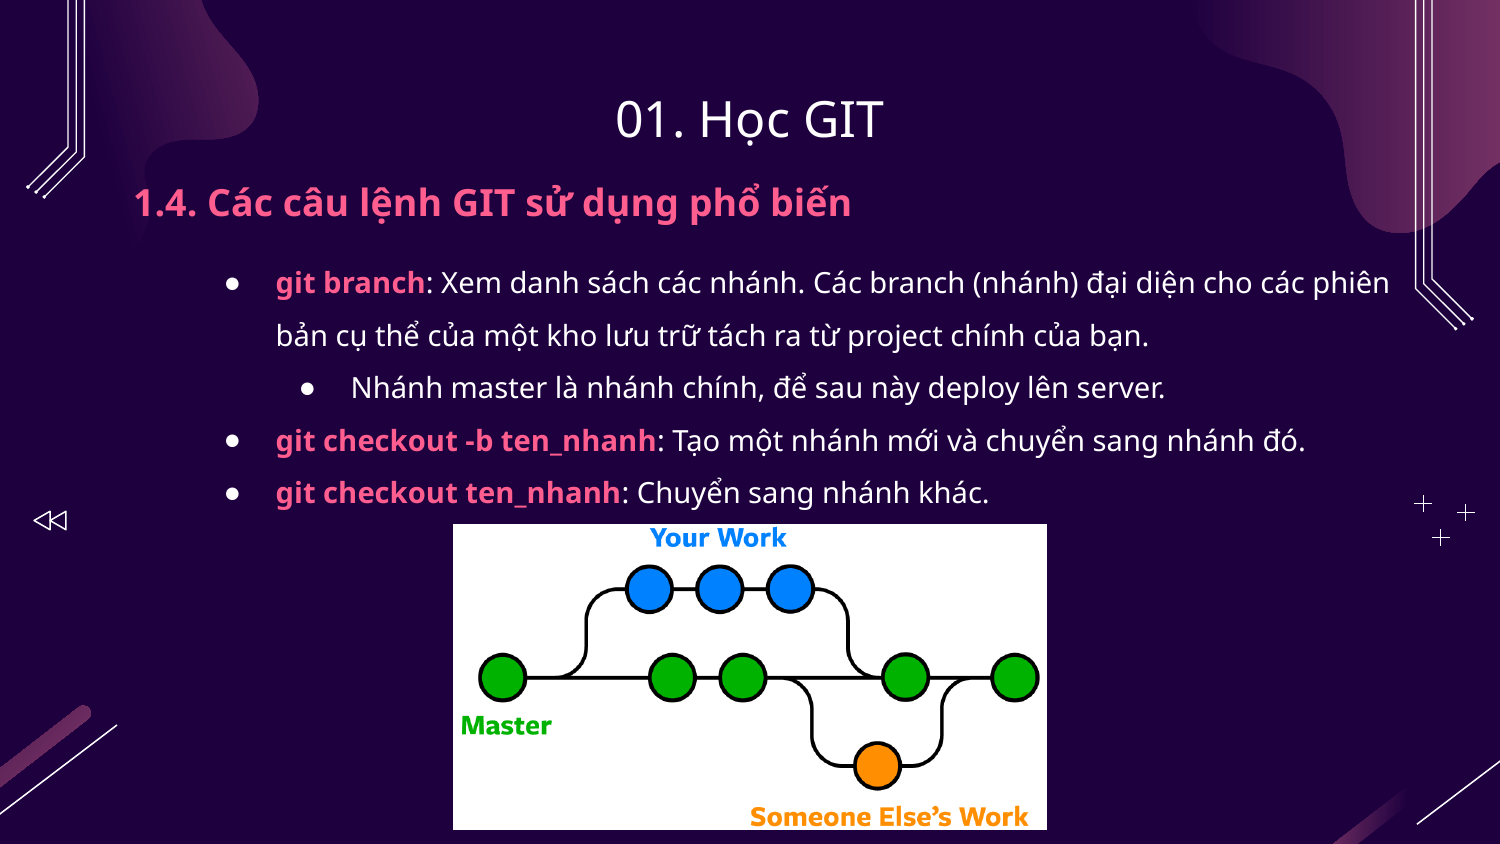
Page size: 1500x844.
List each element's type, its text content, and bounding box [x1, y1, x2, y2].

text_box 1.4. Các câu lệnh GIT sử dụng phổ biến [118, 171, 1108, 232]
subtitle git branch: Xem danh sách các nhánh. Các branch (nhánh) đại diện cho các phiên bản cụ thể của một kho lưu trữ tách ra từ project chính của bạn. Nhánh master là nhánh chính, để sau này deploy lên server. git checkout -b ten_nhanh: Tạo một nhánh mới và chuyển sang nhánh đó. git checkout ten_nhanh: Chuyển sang nhánh khác. [110, 232, 1408, 827]
picture [452, 524, 1048, 830]
title 01. Học GIT [118, 72, 1382, 167]
